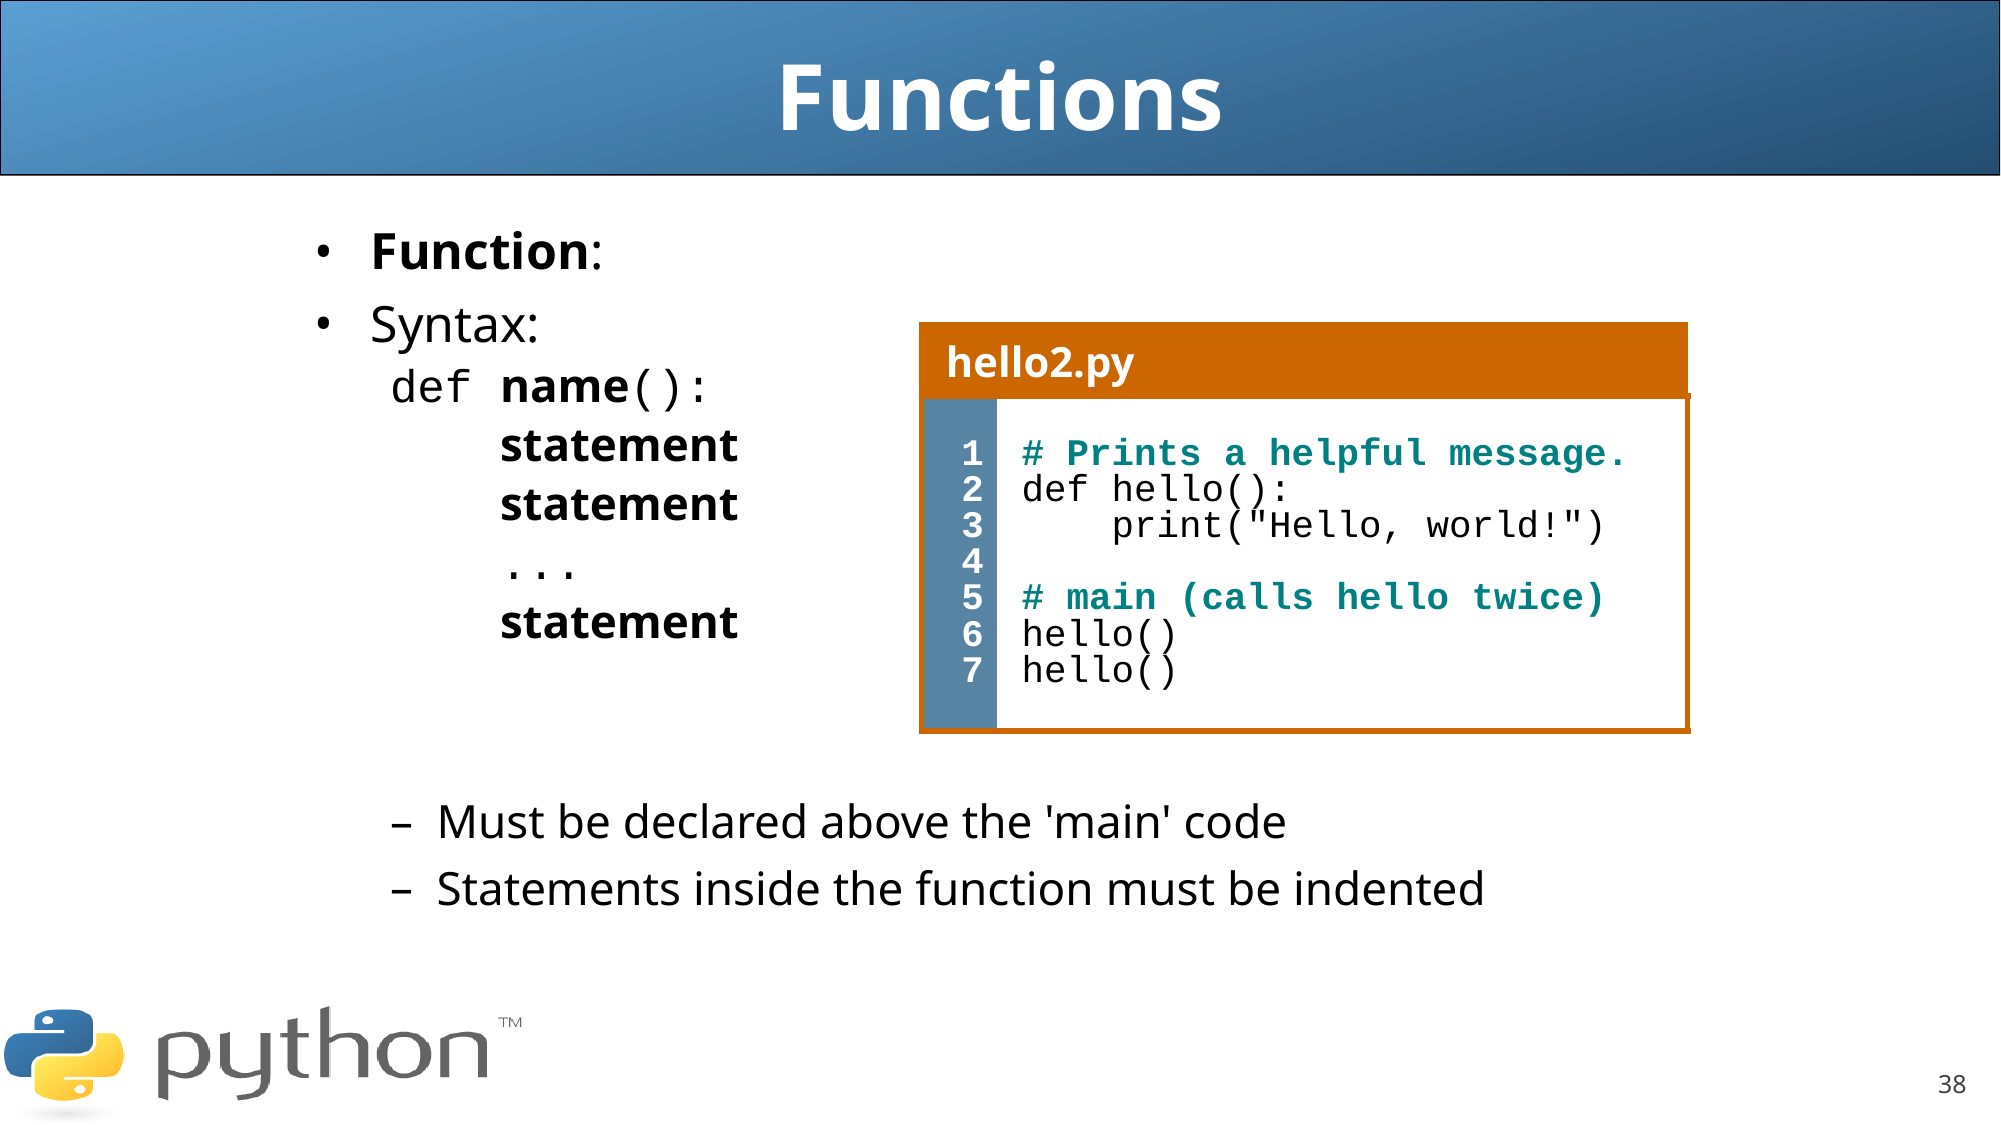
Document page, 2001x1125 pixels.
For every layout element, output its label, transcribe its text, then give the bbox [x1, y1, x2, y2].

picture [0, 999, 536, 1123]
text_box Function: Syntax: def name(): statement statement ... statement Must be declared above the 'main' code Statements inside the function must be indented [299, 212, 1725, 1025]
table_header hello2.py [924, 328, 1688, 393]
table_cell 1 2 3 4 5 6 7 [924, 399, 997, 728]
table_cell # Prints a helpful message. def hello(): print("Hello, world!") # main (calls hello twice) hello() hello() [997, 399, 1685, 728]
text_box Functions [324, 0, 1675, 188]
